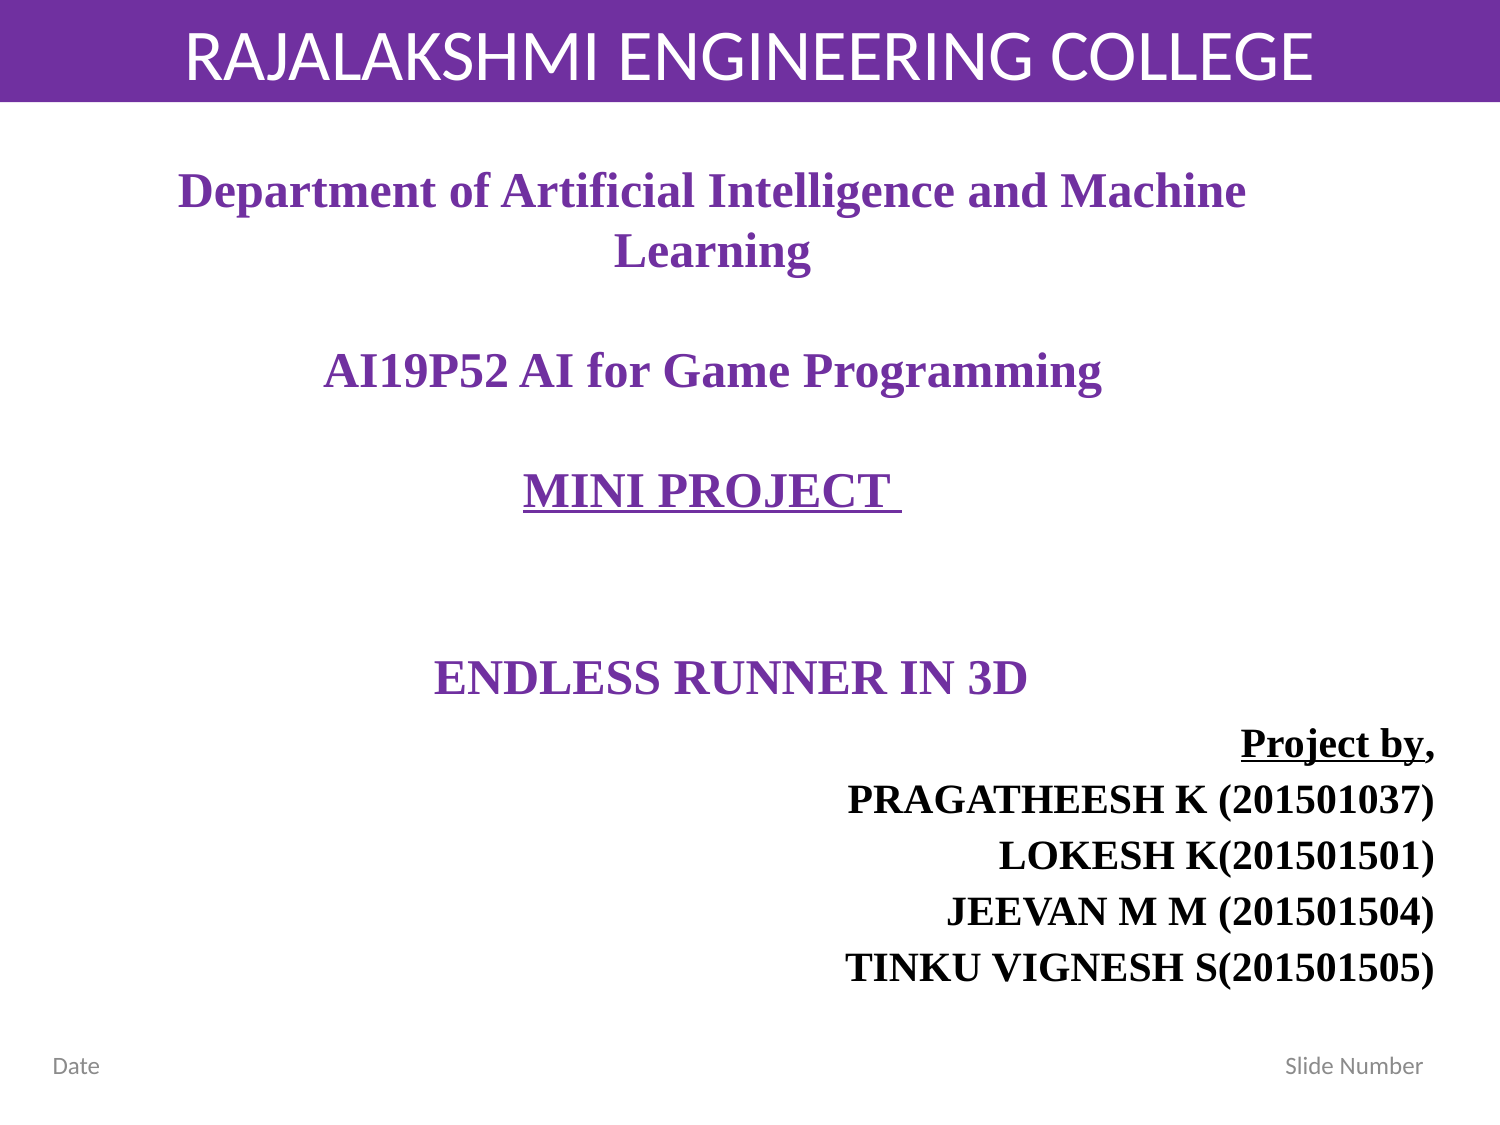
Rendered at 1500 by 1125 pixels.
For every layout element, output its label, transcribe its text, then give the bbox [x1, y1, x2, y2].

text_box ENDLESS RUNNER IN 3D [49, 636, 1413, 712]
footer Date Slide Number [37, 1026, 1450, 1103]
text_box Department of Artificial Intelligence and Machine Learning AI19P52 AI for Game Programming MINI PROJECT [162, 149, 1263, 525]
text_box Project by, PRAGATHEESH K (201501037) LOKESH K(201501501) JEEVAN M M (201501504) TINKU VIGNESH S(201501505) [774, 712, 1450, 998]
text_box RAJALAKSHMI ENGINEERING COLLEGE [0, 0, 1500, 103]
